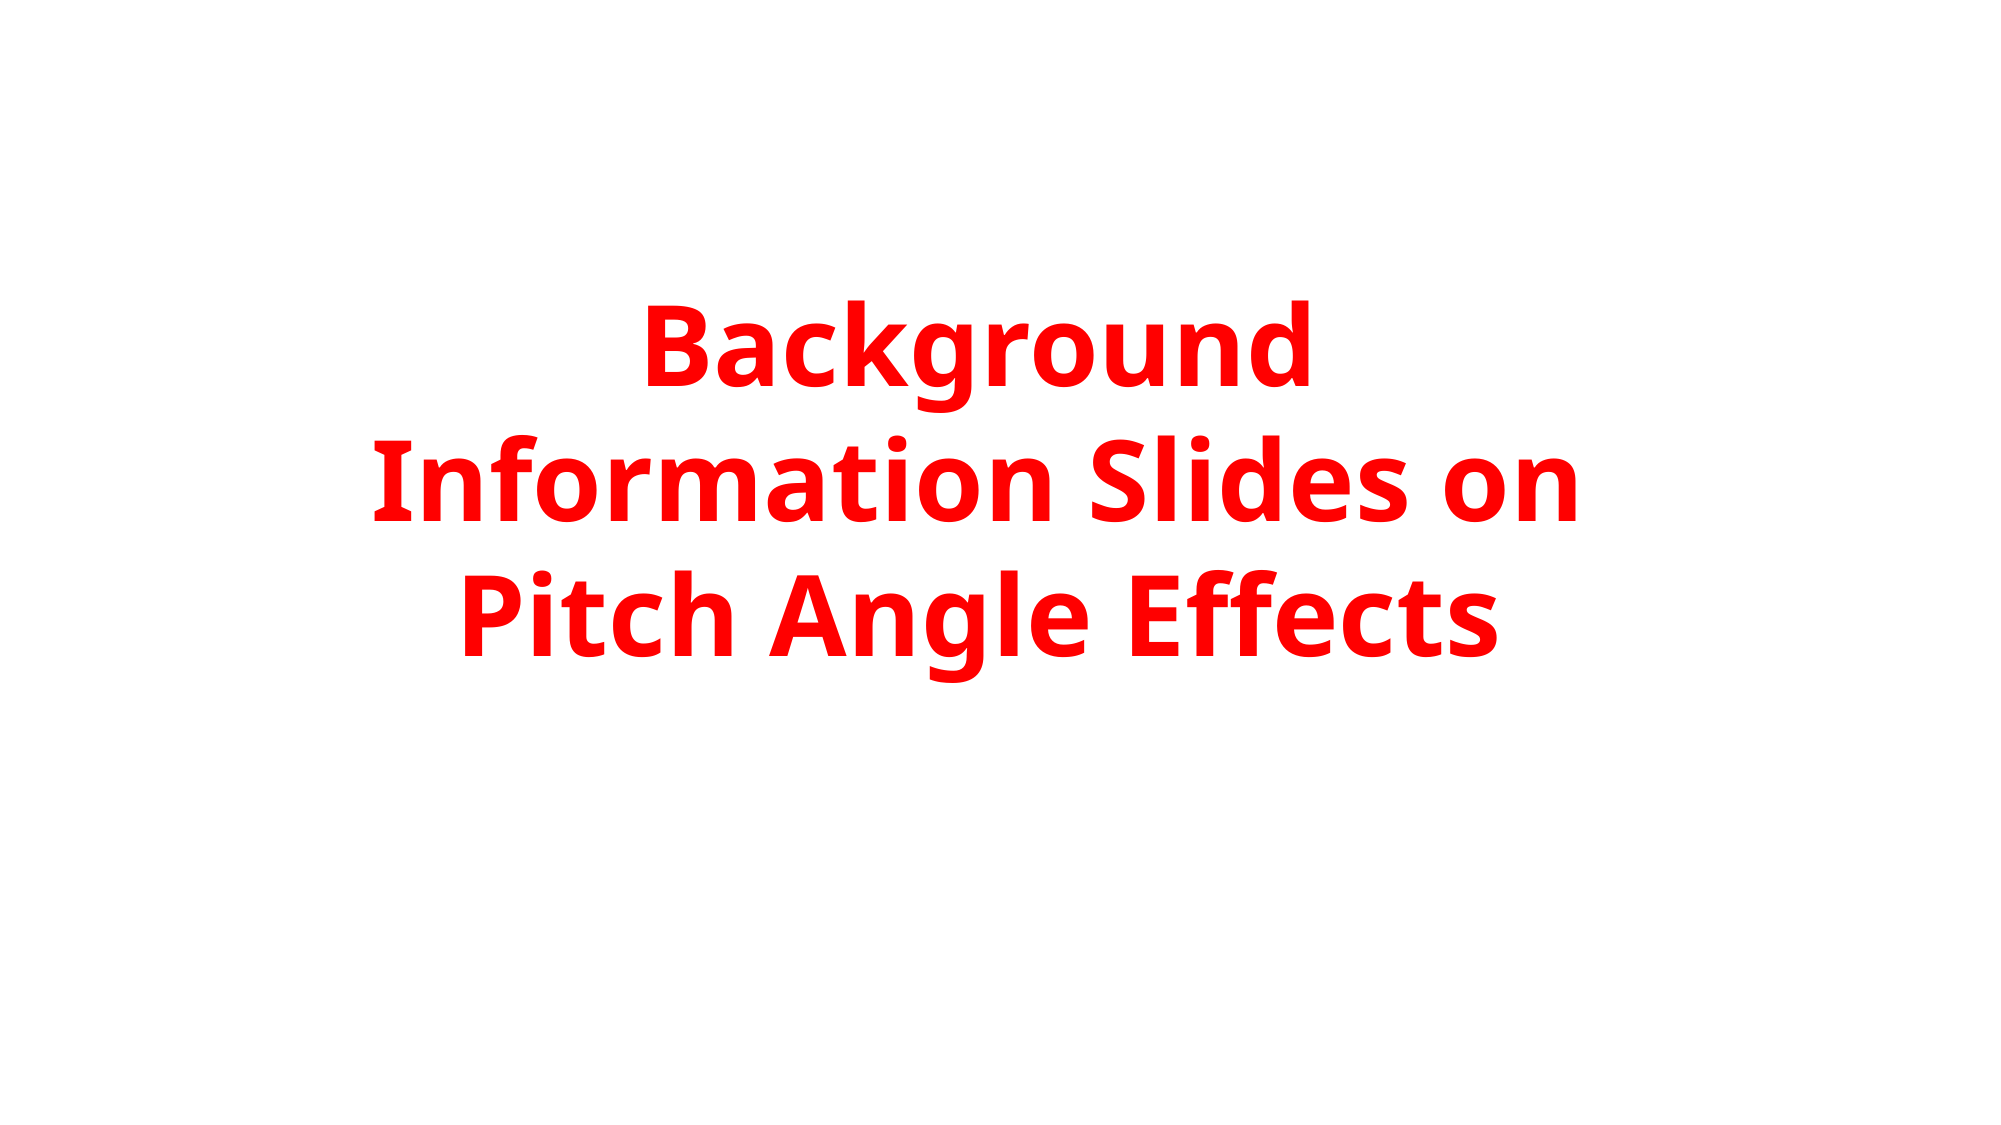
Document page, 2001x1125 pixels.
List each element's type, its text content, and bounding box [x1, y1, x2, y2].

text_box Background Information Slides on Pitch Angle Effects [281, 266, 1675, 687]
